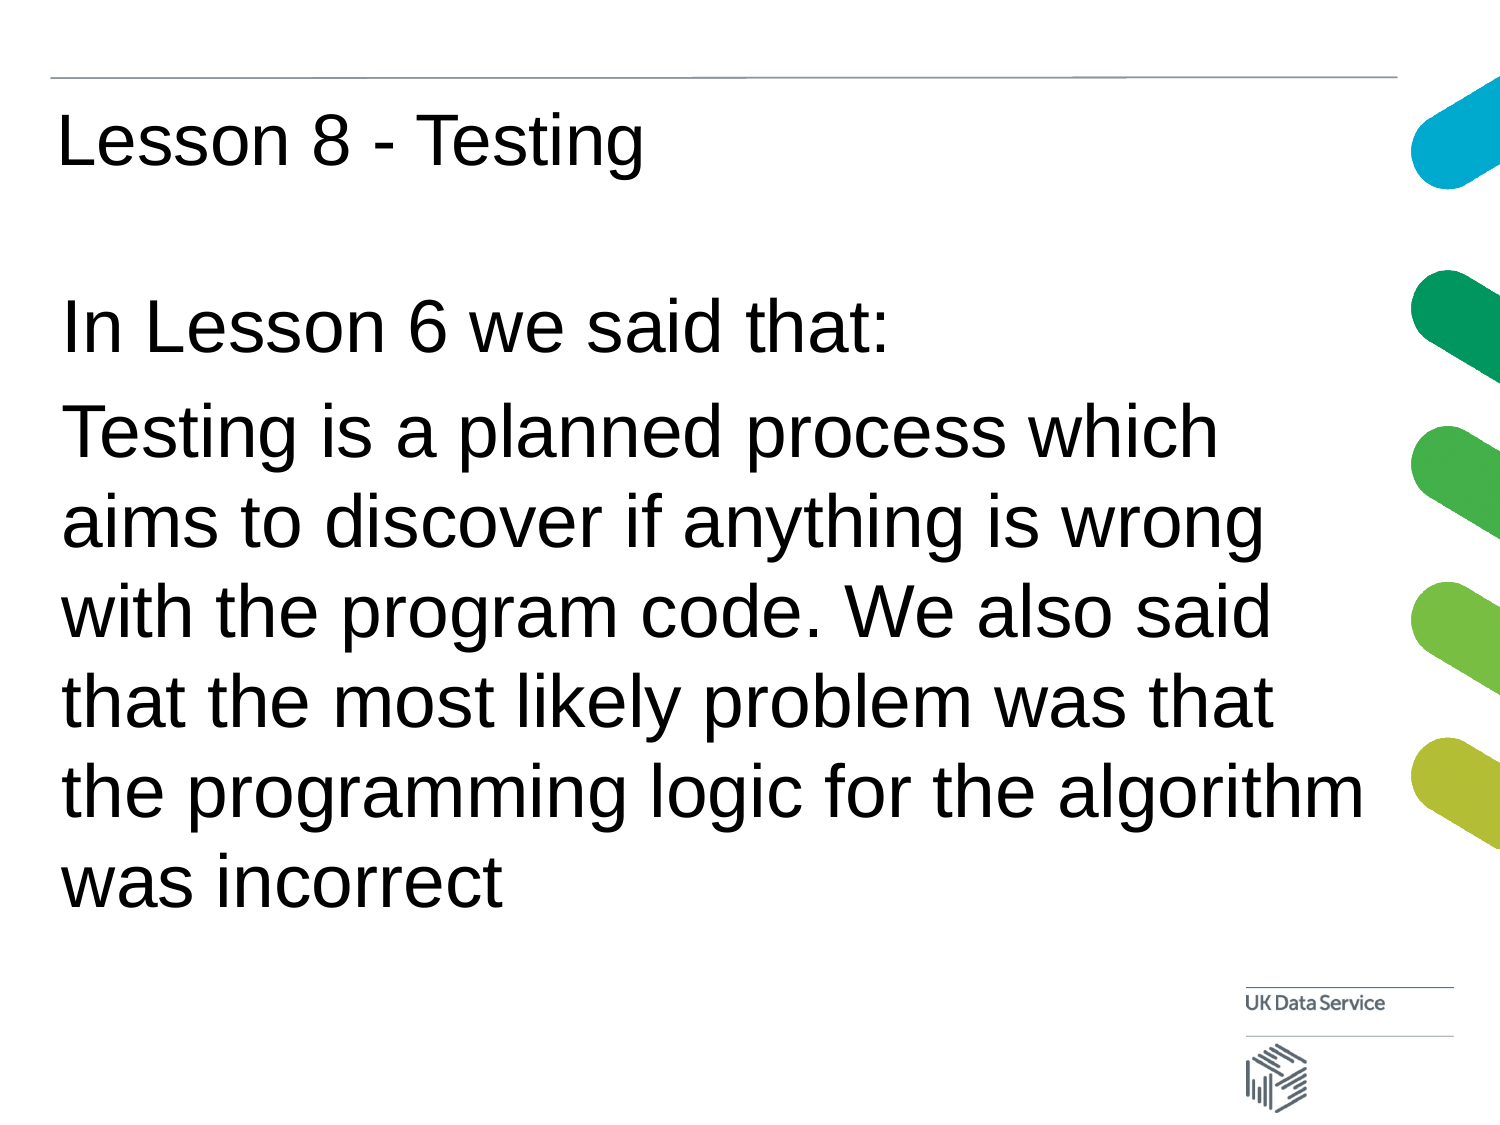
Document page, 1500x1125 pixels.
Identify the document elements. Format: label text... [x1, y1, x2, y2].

list In Lesson 6 we said that: Testing is a planned process which aims to discover if anything is wrong with the program code. We also said that the most likely problem was that the programming logic for the algorithm was incorrect [46, 269, 1397, 1113]
title Lesson 8 - Testing [41, 42, 1392, 231]
picture [1397, 987, 1454, 1113]
picture [1411, 0, 1500, 849]
